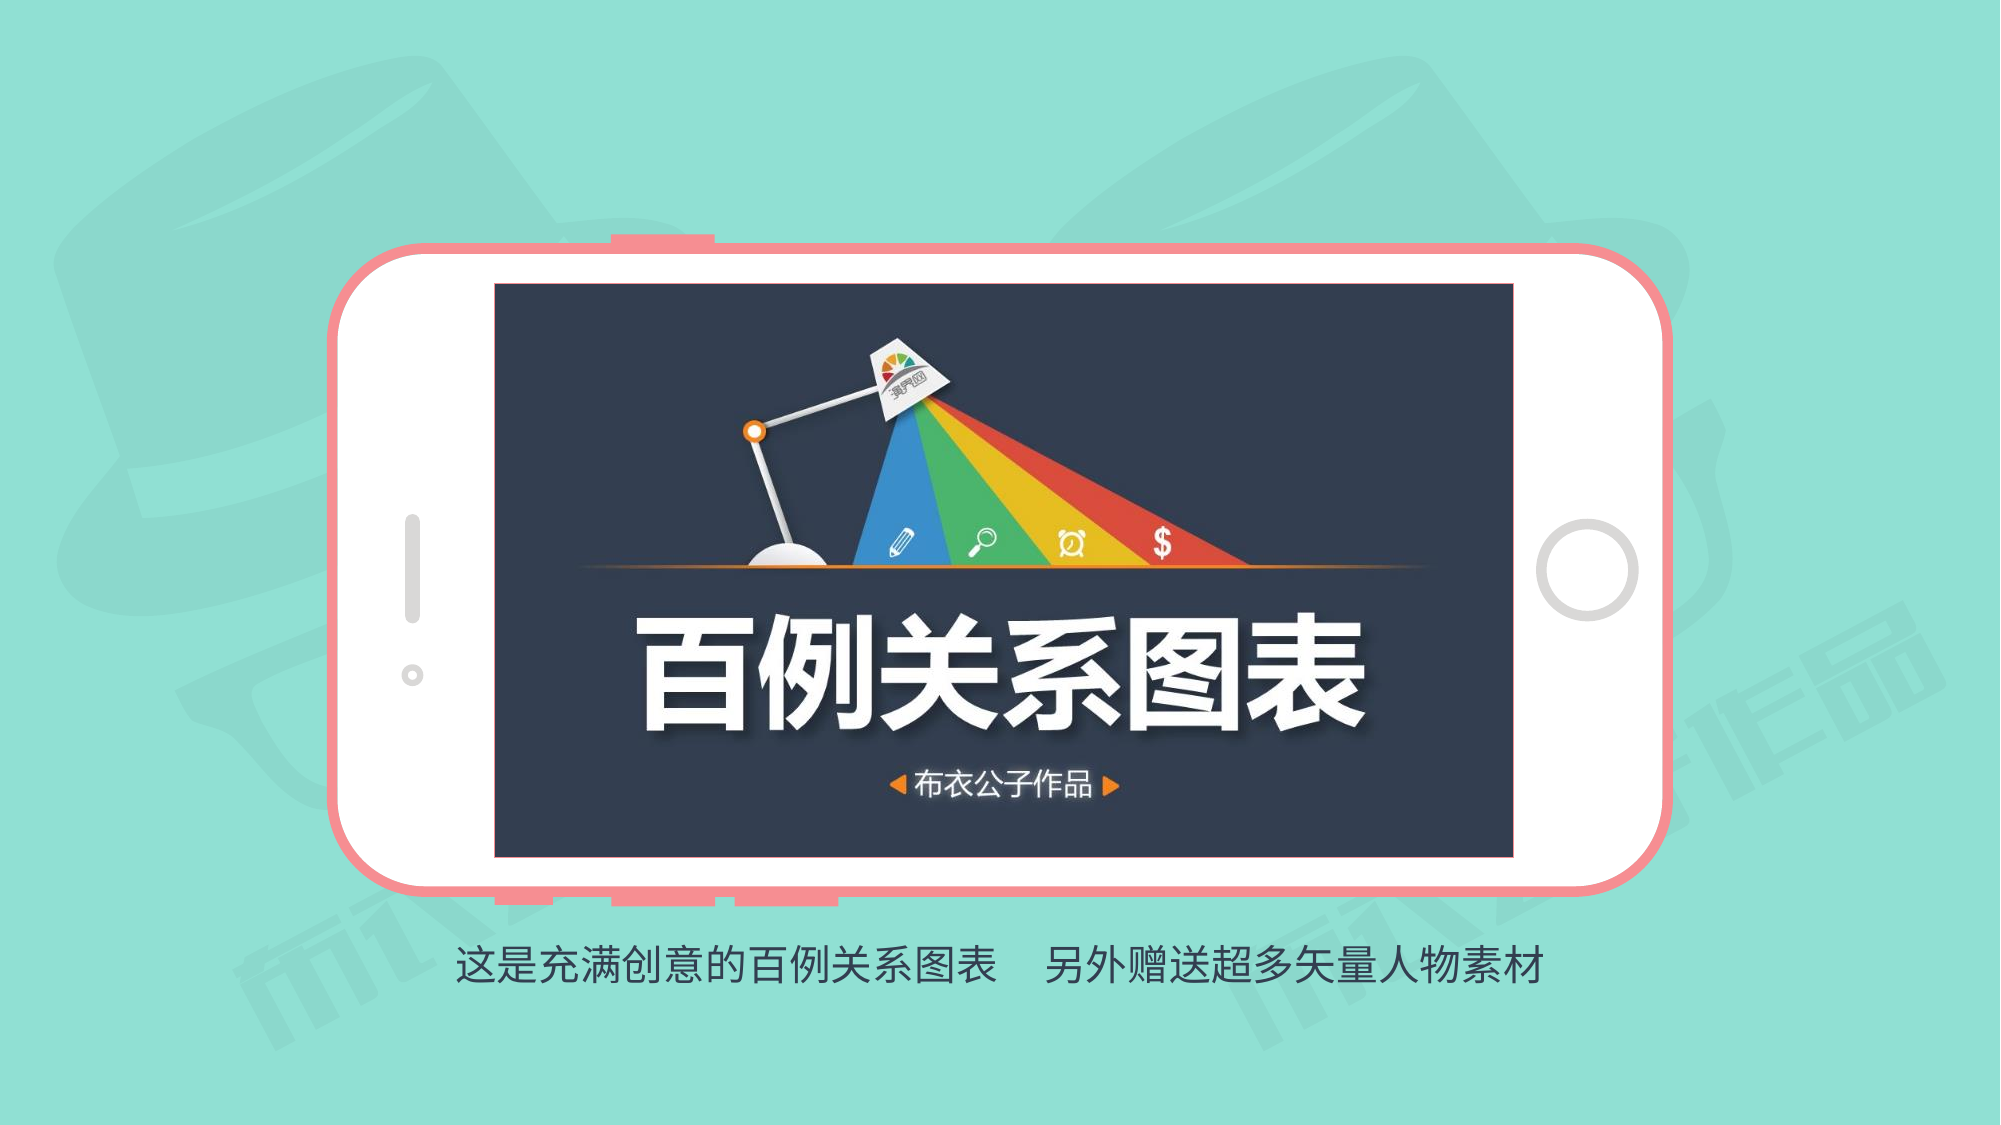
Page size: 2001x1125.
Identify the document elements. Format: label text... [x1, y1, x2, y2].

text_box 这是充满创意的百例关系图表 另外赠送超多矢量人物素材 [440, 930, 663, 996]
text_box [663, 858, 1336, 1125]
picture [494, 283, 1514, 858]
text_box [663, 0, 1336, 283]
text_box 这是充满创意的百例关系图表 另外赠送超多矢量人物素材 [1336, 930, 1560, 996]
